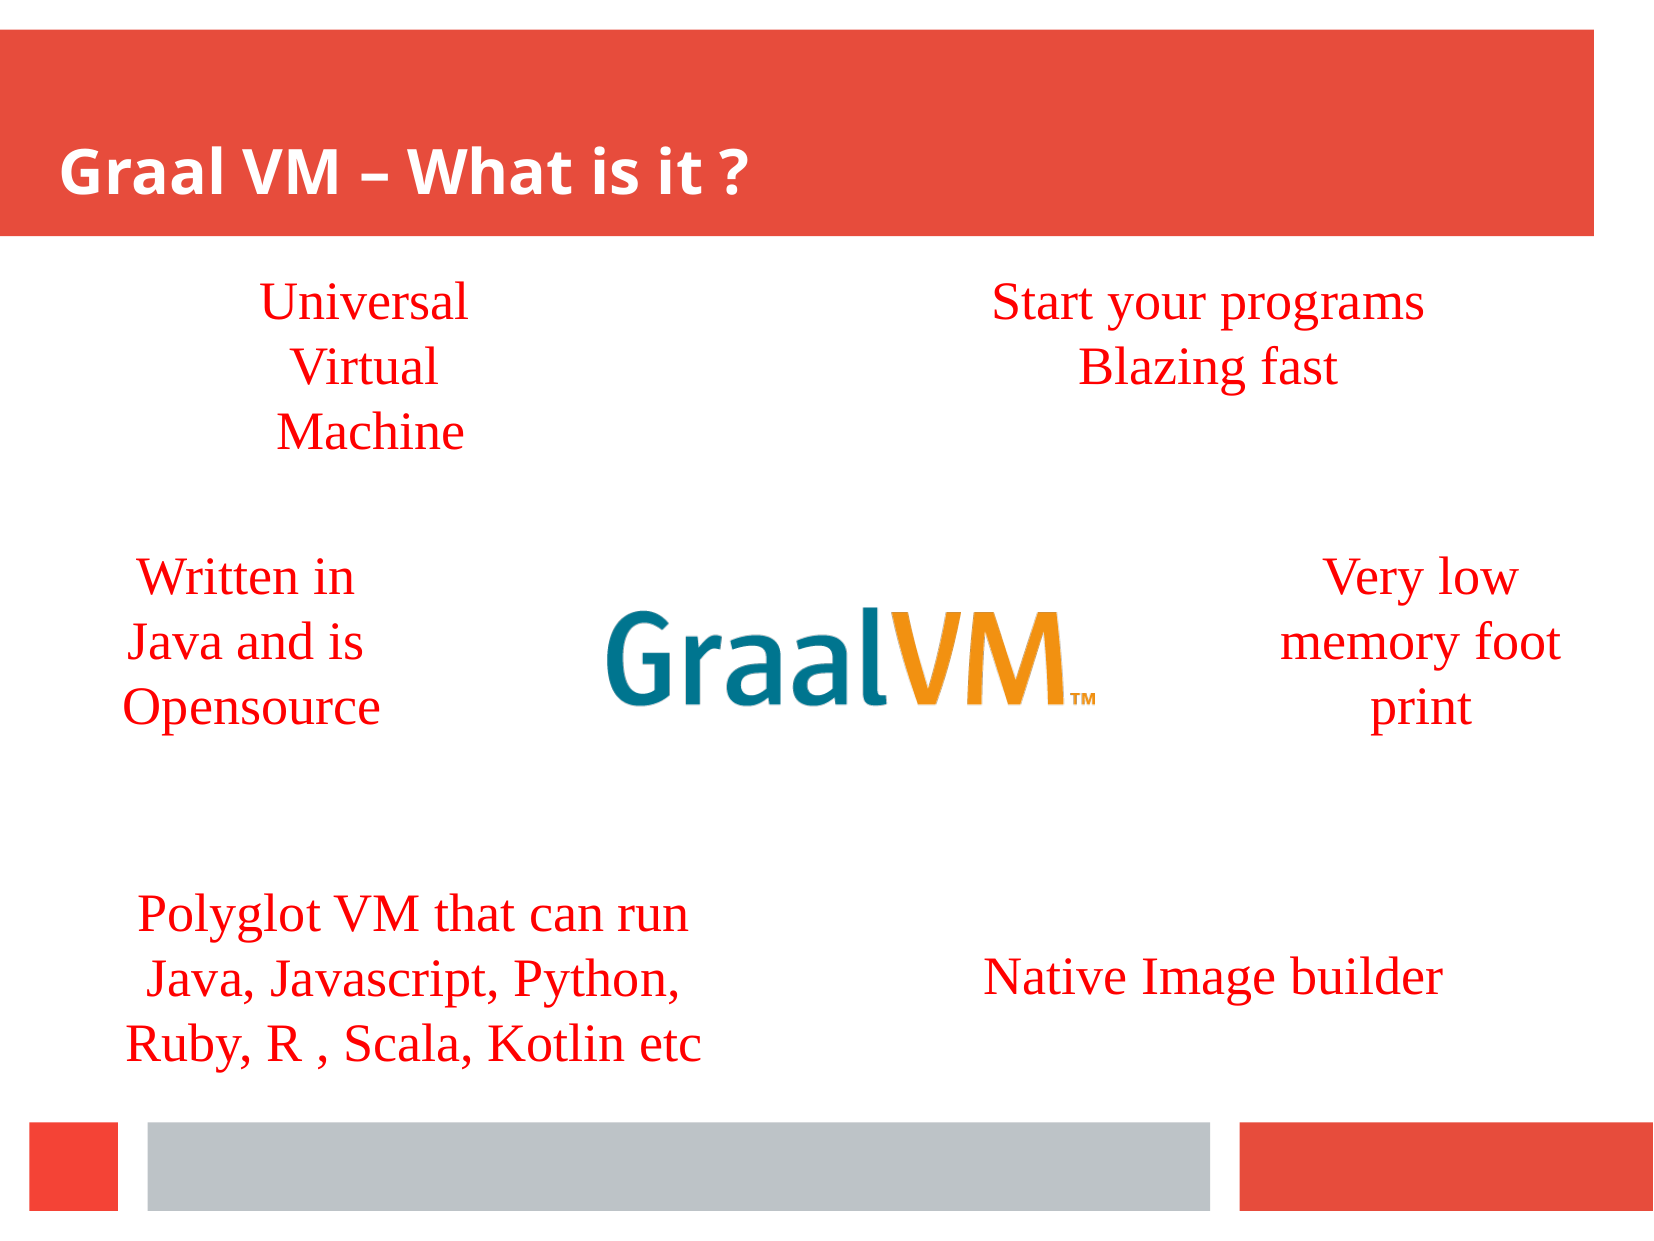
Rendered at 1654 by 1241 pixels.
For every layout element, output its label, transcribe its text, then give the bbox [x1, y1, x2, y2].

text_box Start your programs Blazing fast [914, 257, 1504, 462]
text_box Written in Java and is Opensource [0, 532, 508, 733]
text_box Graal VM – What is it ? [58, 59, 1594, 207]
text_box Native Image builder [876, 932, 1552, 1137]
picture [513, 520, 1184, 821]
text_box Universal Virtual Machine [201, 257, 541, 462]
text_box Very low memory foot print [1251, 532, 1591, 737]
text_box Polyglot VM that can run Java, Javascript, Python, Ruby, R , Scala, Kotlin etc [64, 870, 764, 1074]
